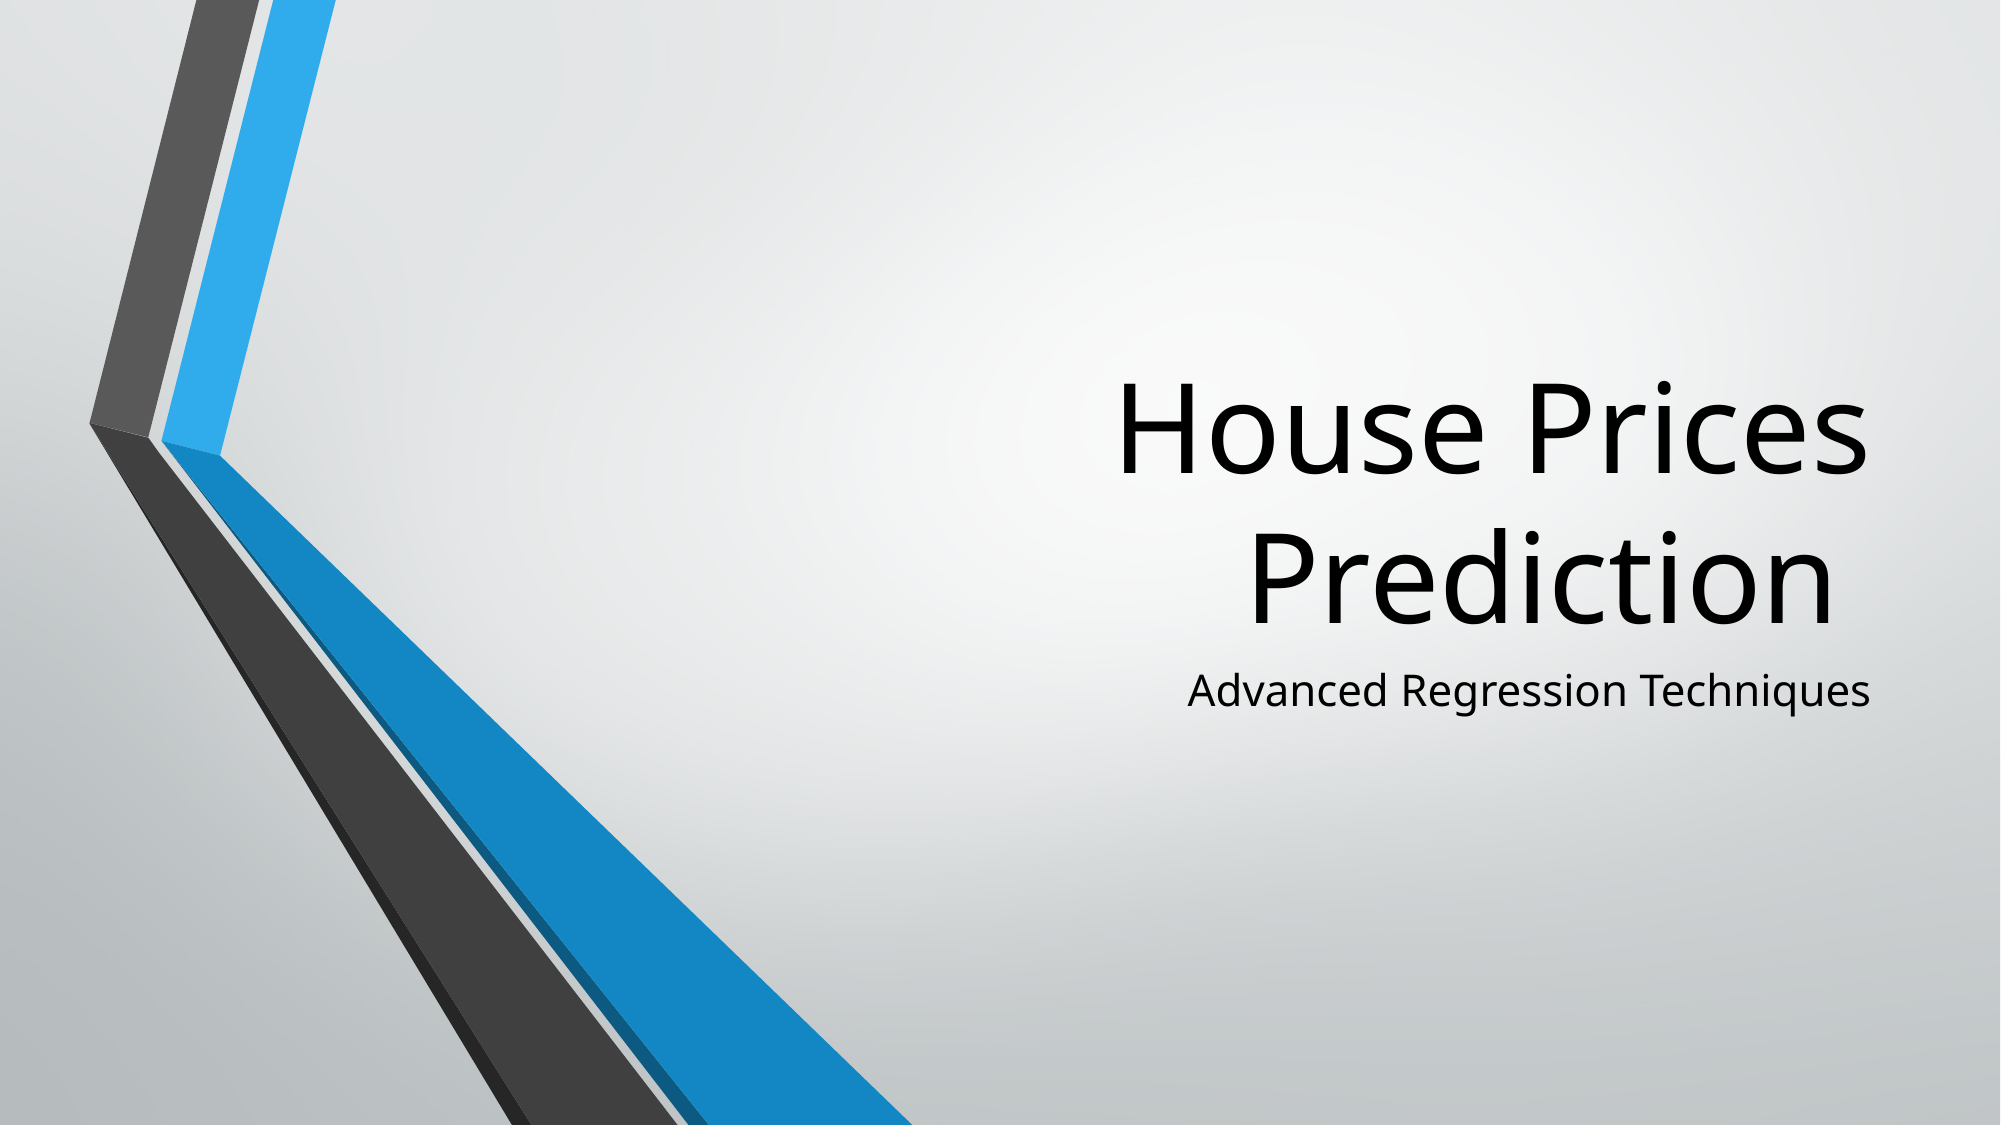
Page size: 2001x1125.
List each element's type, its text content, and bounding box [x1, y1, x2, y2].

subtitle Advanced Regression Techniques [740, 655, 1887, 884]
title House Prices Prediction [480, 226, 1887, 656]
